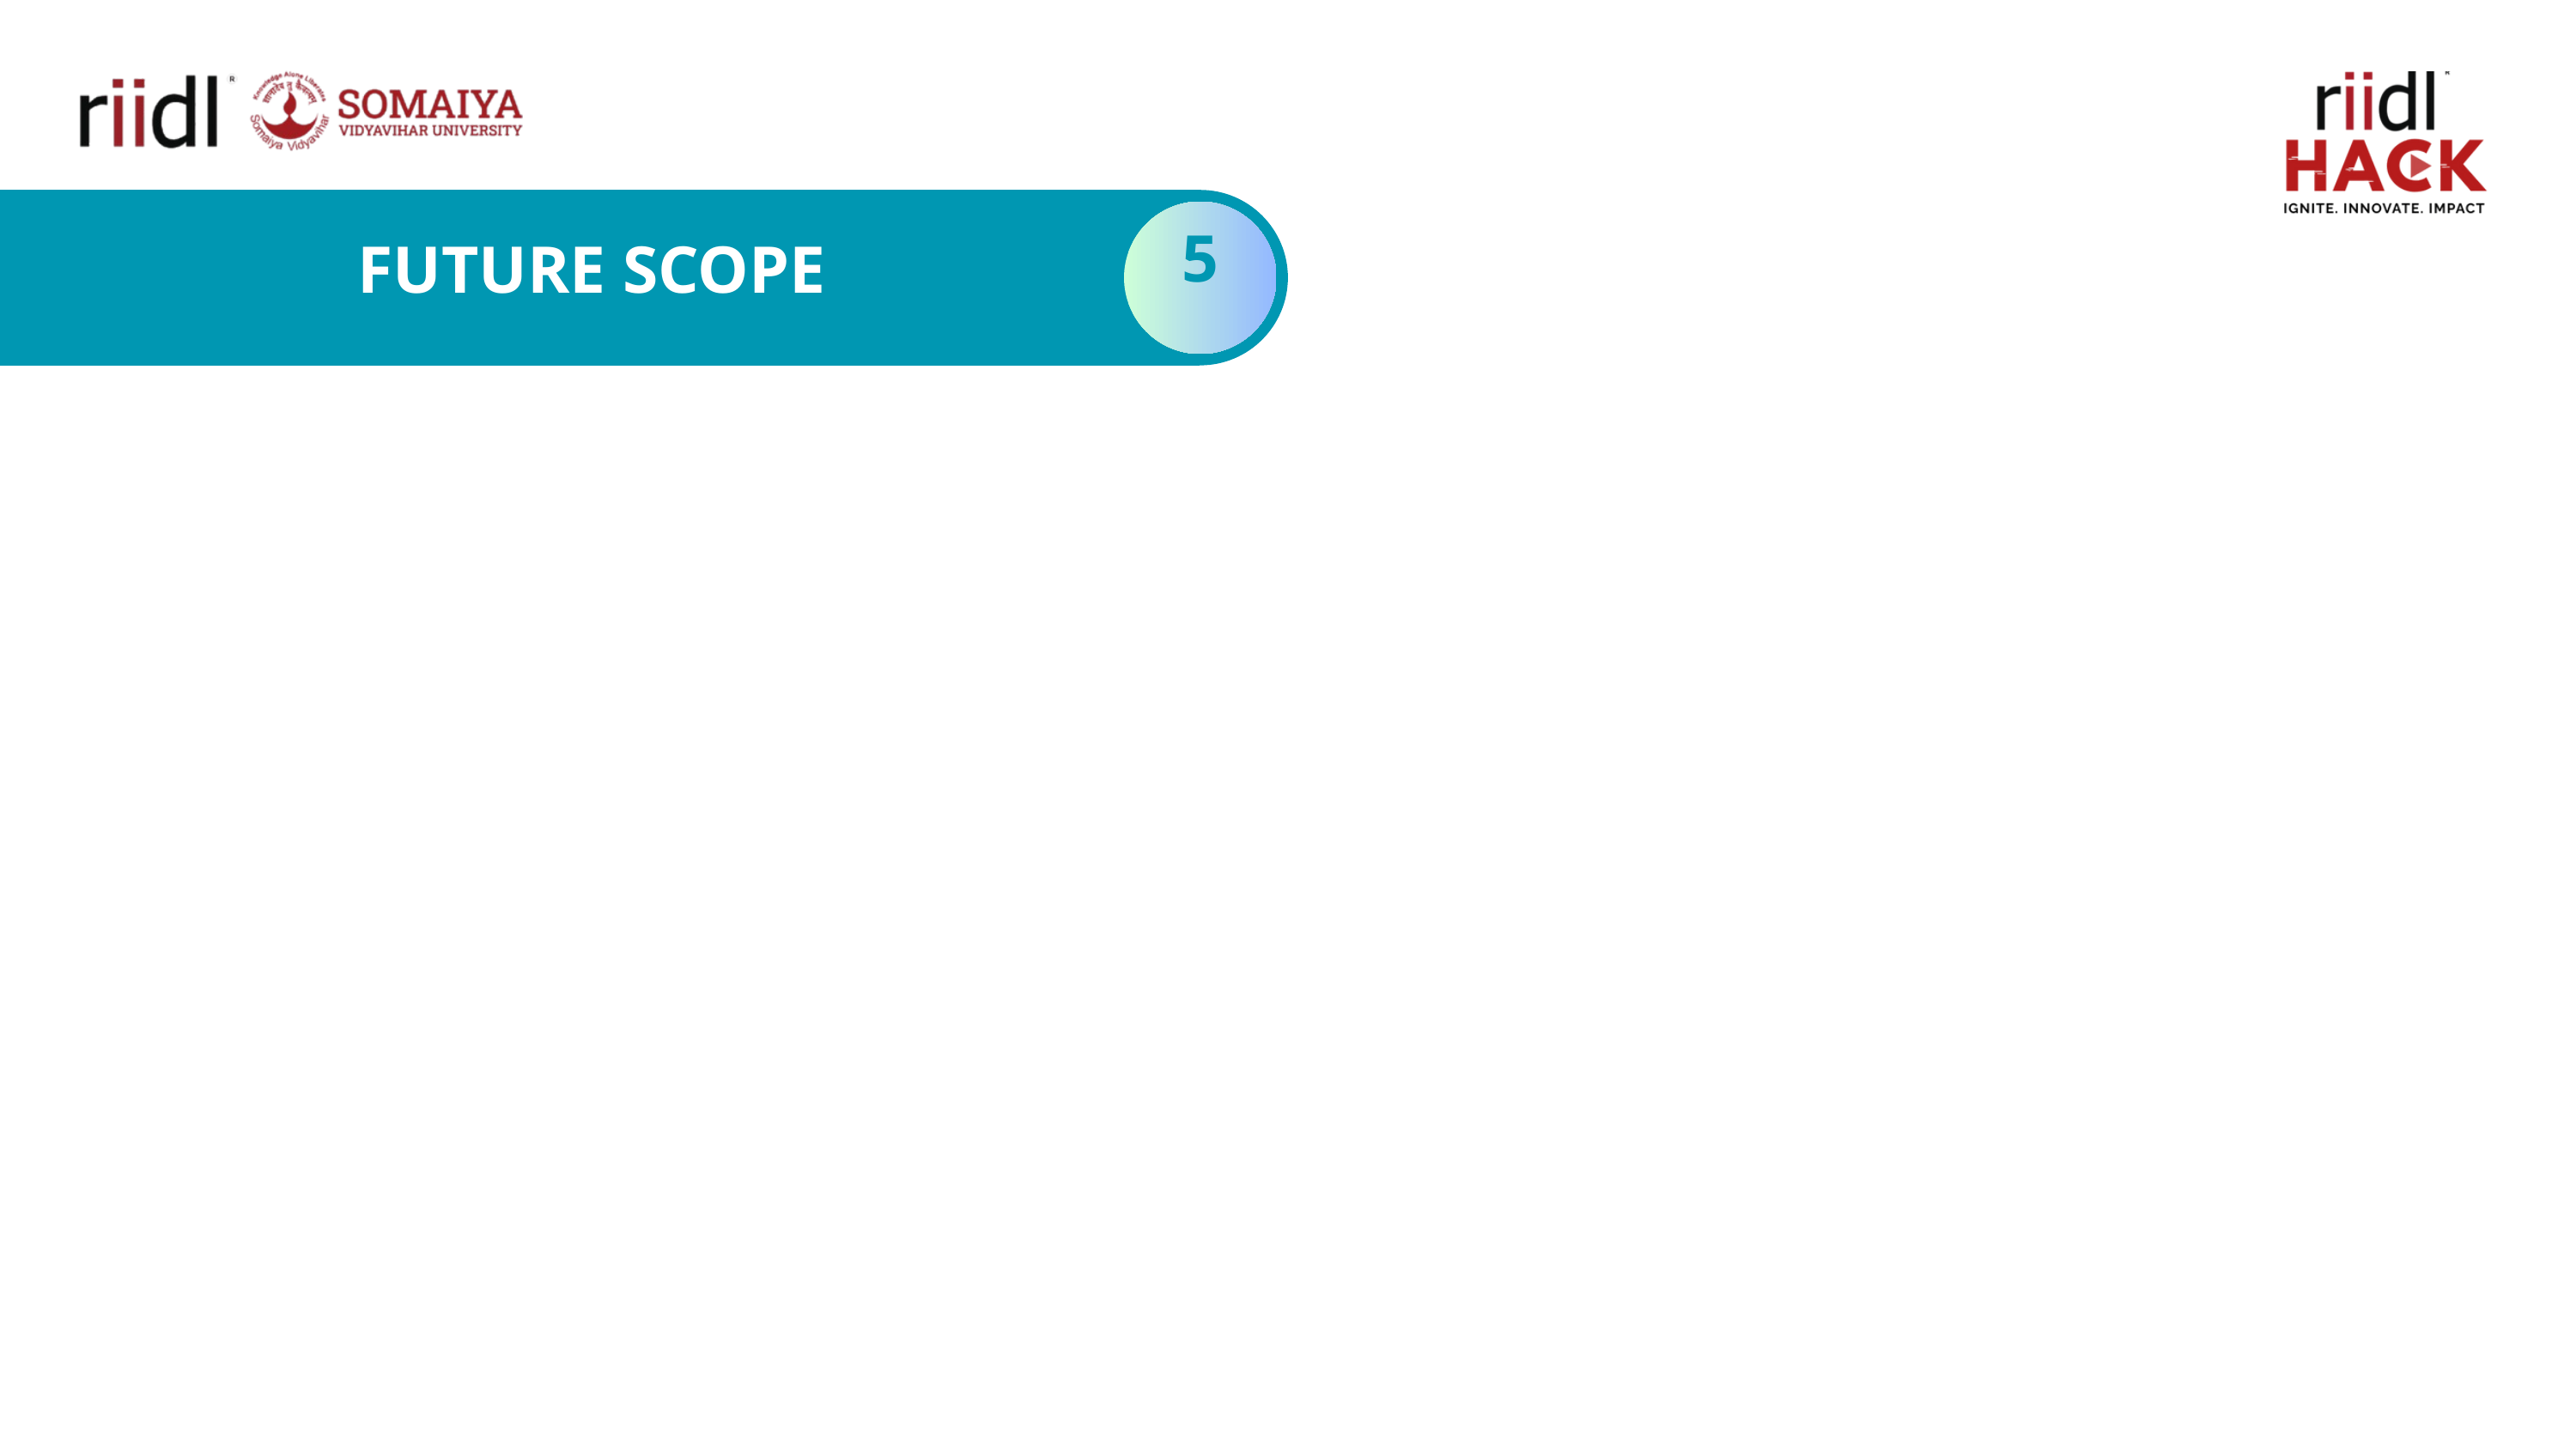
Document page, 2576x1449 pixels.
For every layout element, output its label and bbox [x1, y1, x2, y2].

text_box [54, 0, 540, 188]
text_box [2239, 71, 2530, 218]
text_box [0, 190, 1110, 366]
text_box [1123, 201, 1277, 355]
text_box [1112, 189, 1289, 366]
